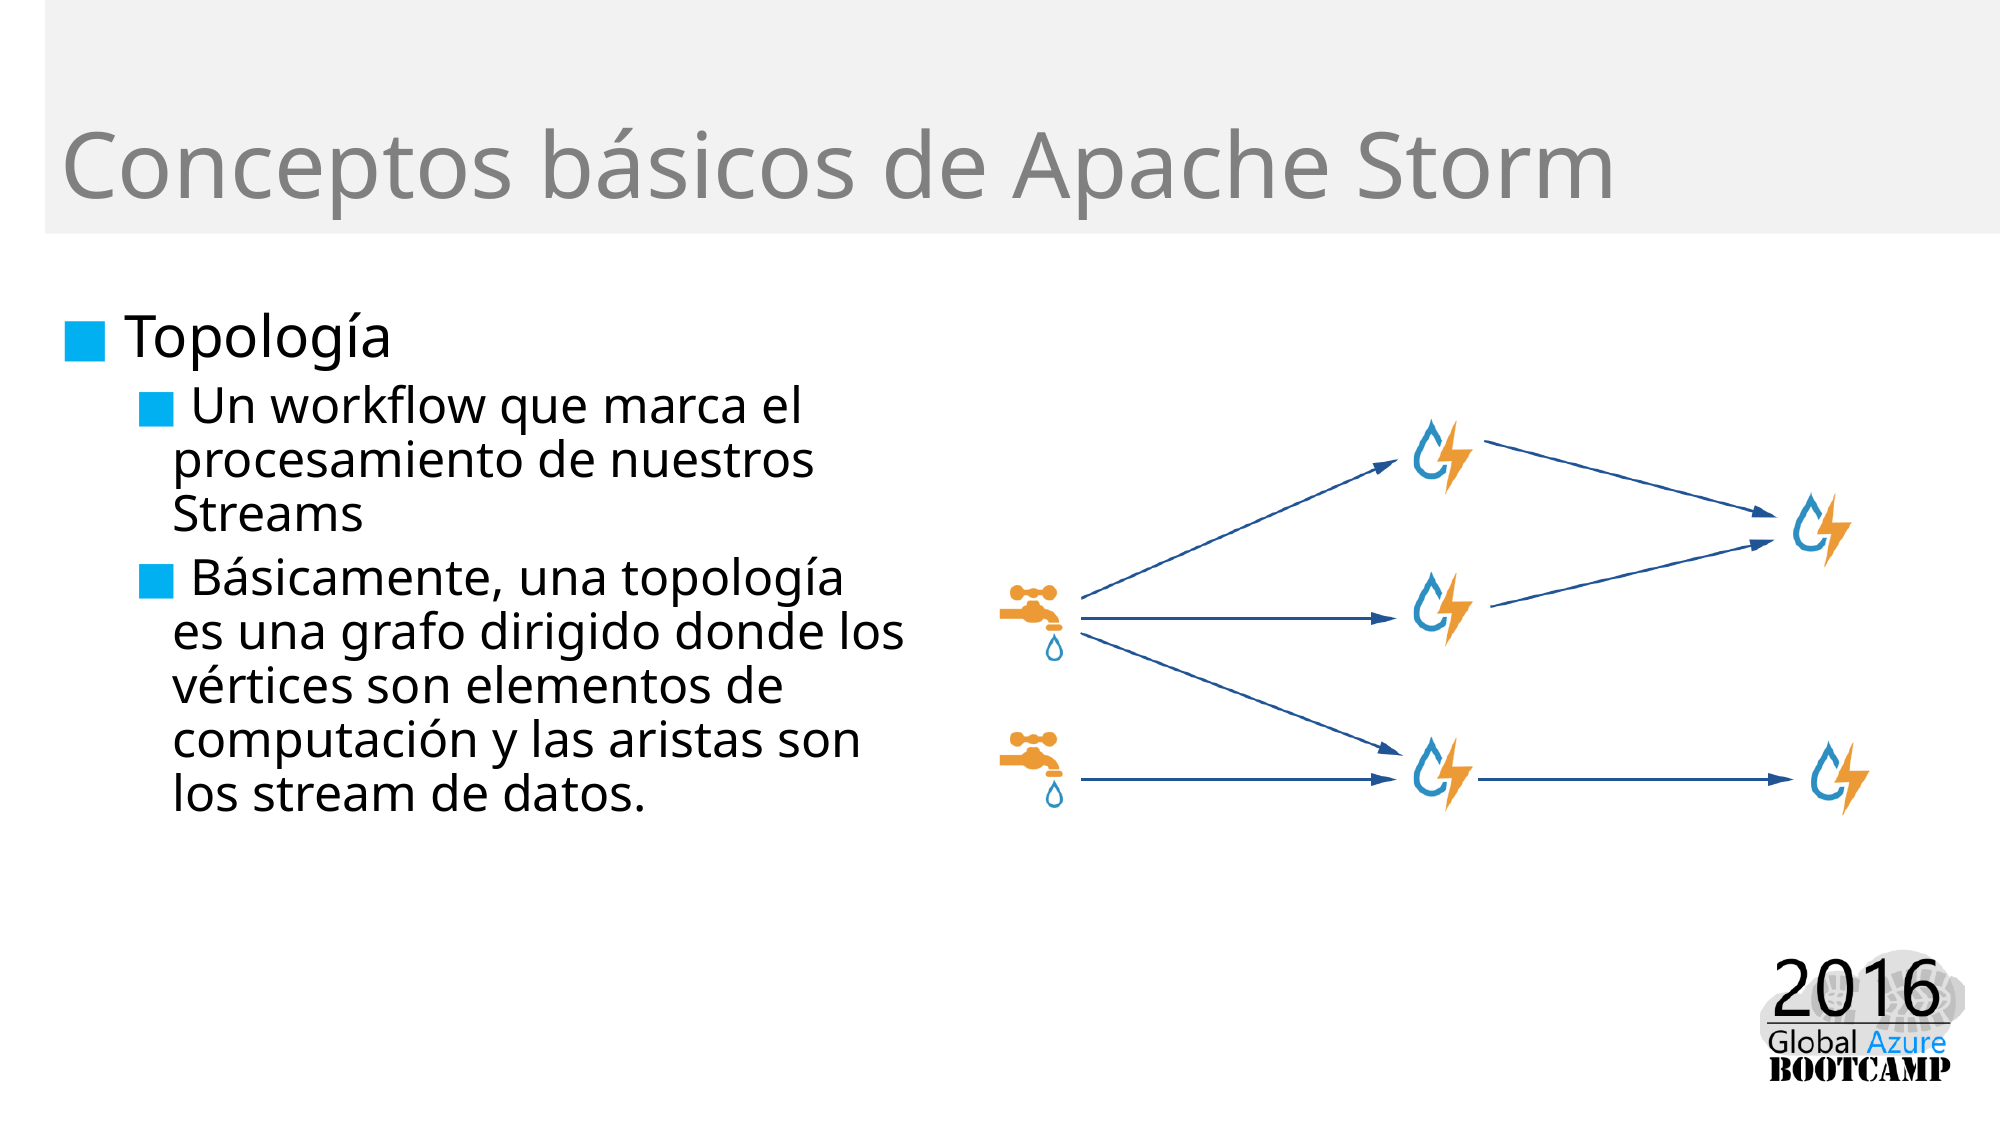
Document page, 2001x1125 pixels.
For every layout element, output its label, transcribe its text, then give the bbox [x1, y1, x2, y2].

picture [1760, 938, 1965, 1088]
list Topología Un workflow que marca el procesamiento de nuestros Streams Básicamente, una topología es una grafo dirigido donde los vértices son elementos de computación y las aristas son los stream de datos. [45, 299, 924, 1014]
picture [923, 397, 1937, 820]
title Conceptos básicos de Apache Storm [45, 59, 1863, 278]
